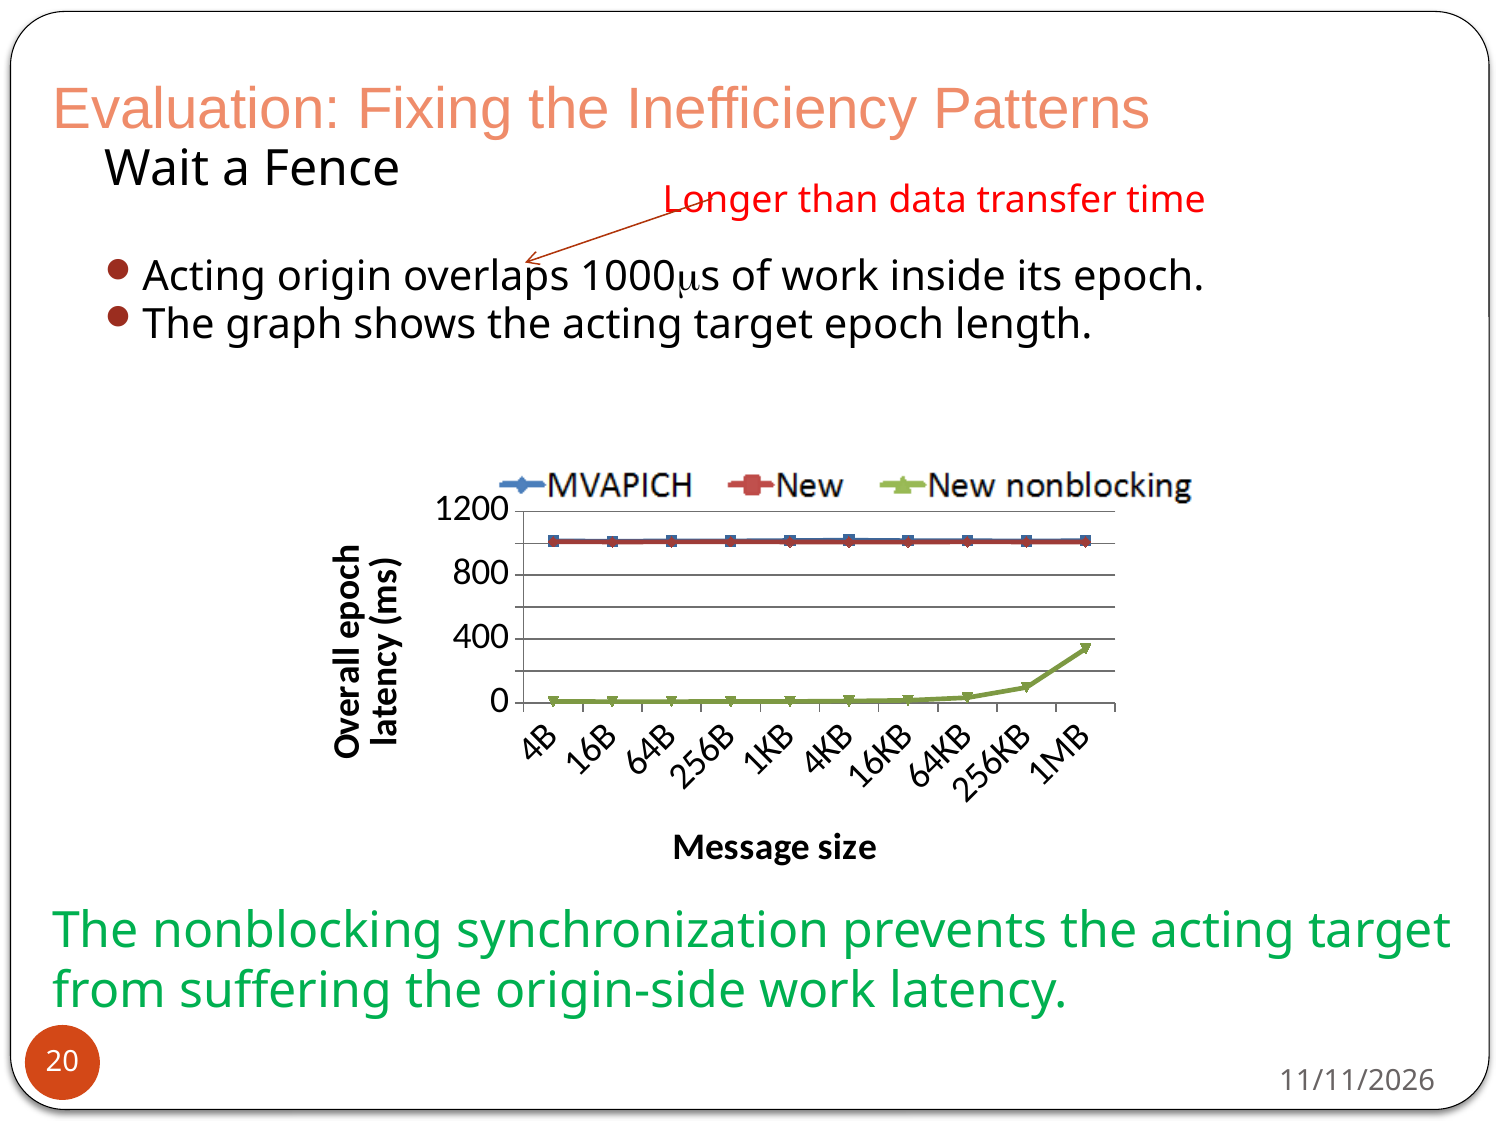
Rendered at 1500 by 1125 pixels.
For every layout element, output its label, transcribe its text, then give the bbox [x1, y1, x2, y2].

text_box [524, 198, 713, 263]
text_box Longer than data transfer time [647, 168, 1222, 228]
picture [487, 462, 1209, 510]
slide_number 20 [24, 1024, 100, 1100]
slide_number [1043, 1062, 1450, 1100]
chart [292, 483, 1133, 906]
list Evaluation: Fixing the Inefficiency Patterns Wait a Fence Acting origin overlaps 1000ms of work inside its epoch. The graph shows the acting target epoch length. The nonblocking synchronization prevents the acting target from suffering the origin-side work latency. [37, 62, 1475, 1005]
